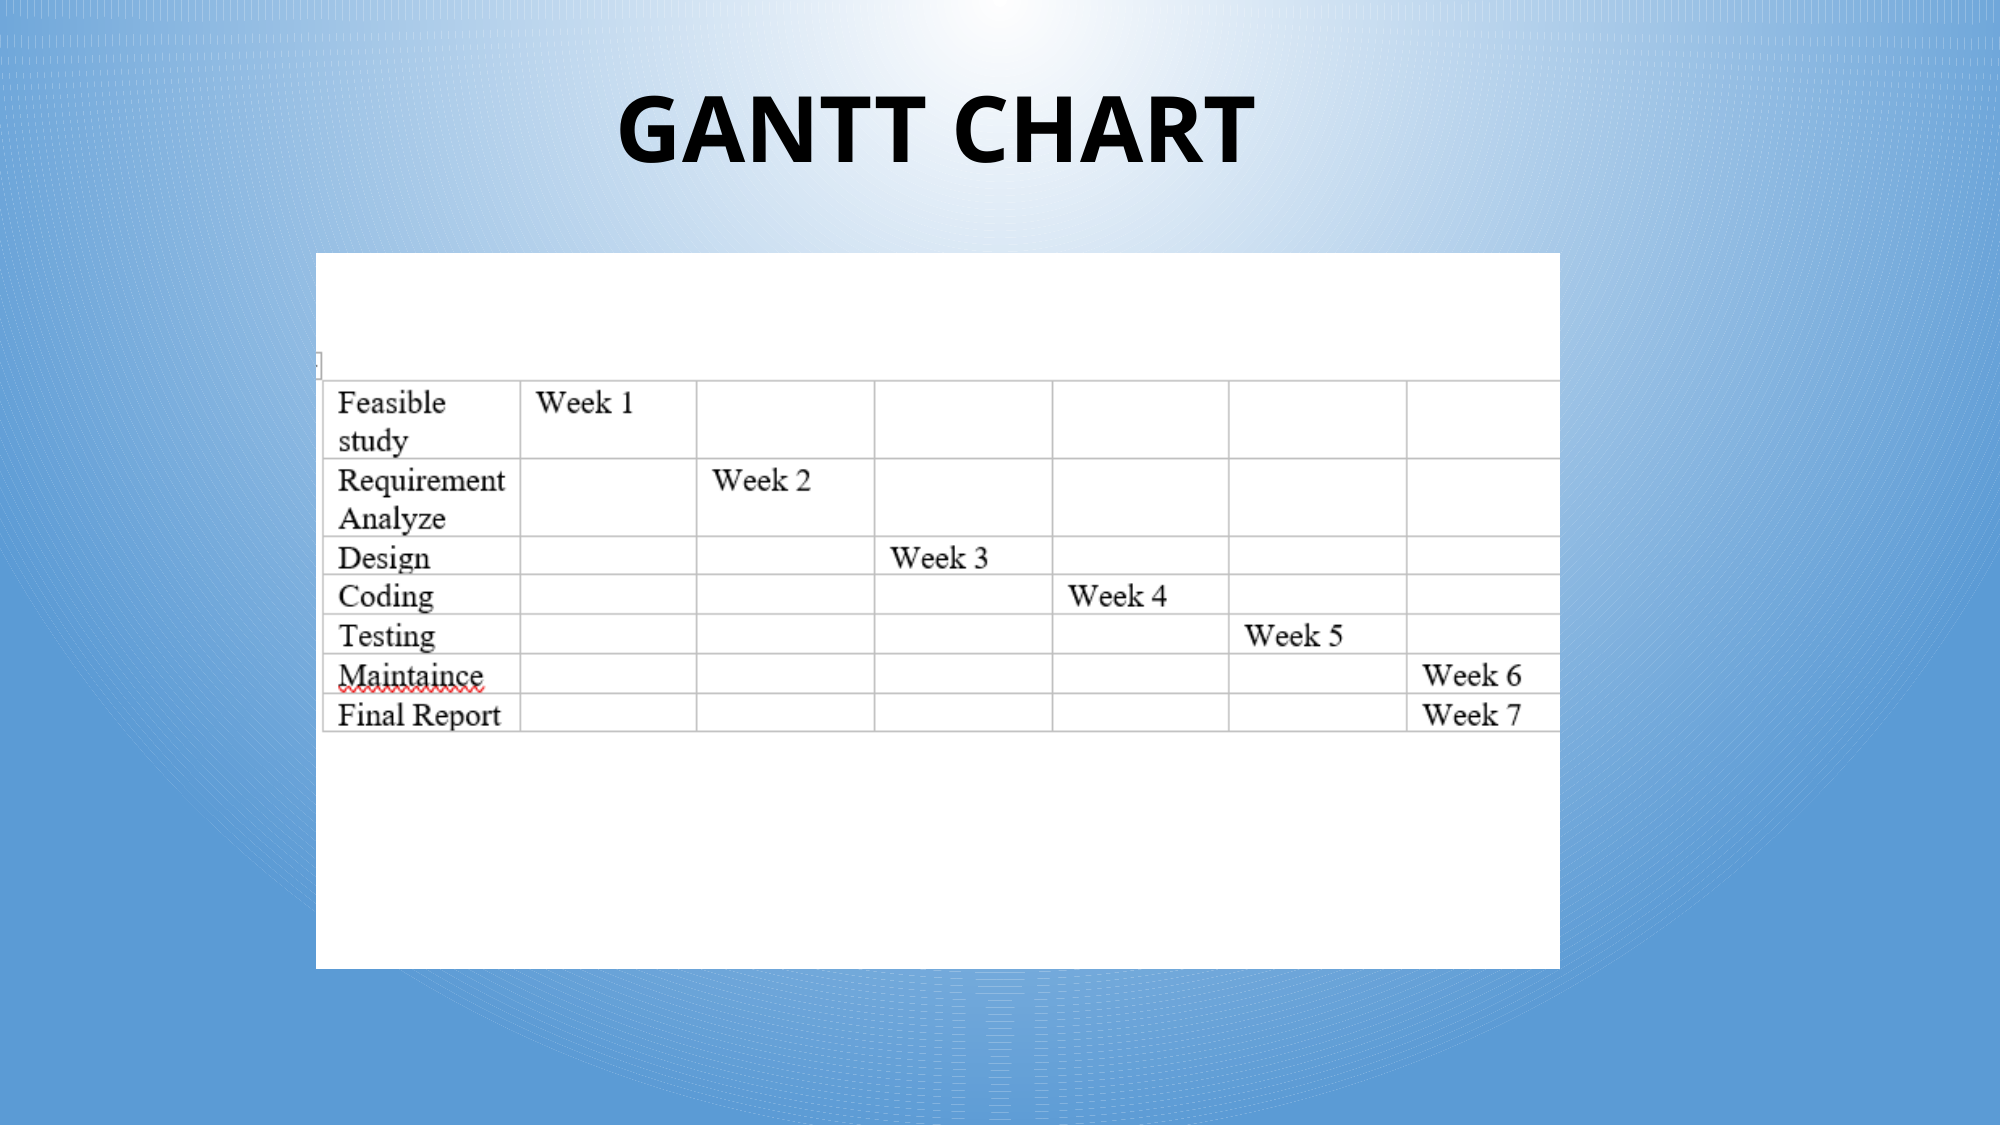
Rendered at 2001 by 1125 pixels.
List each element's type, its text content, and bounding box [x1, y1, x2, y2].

title GANTT CHART [137, 59, 1736, 207]
picture [316, 253, 1560, 969]
